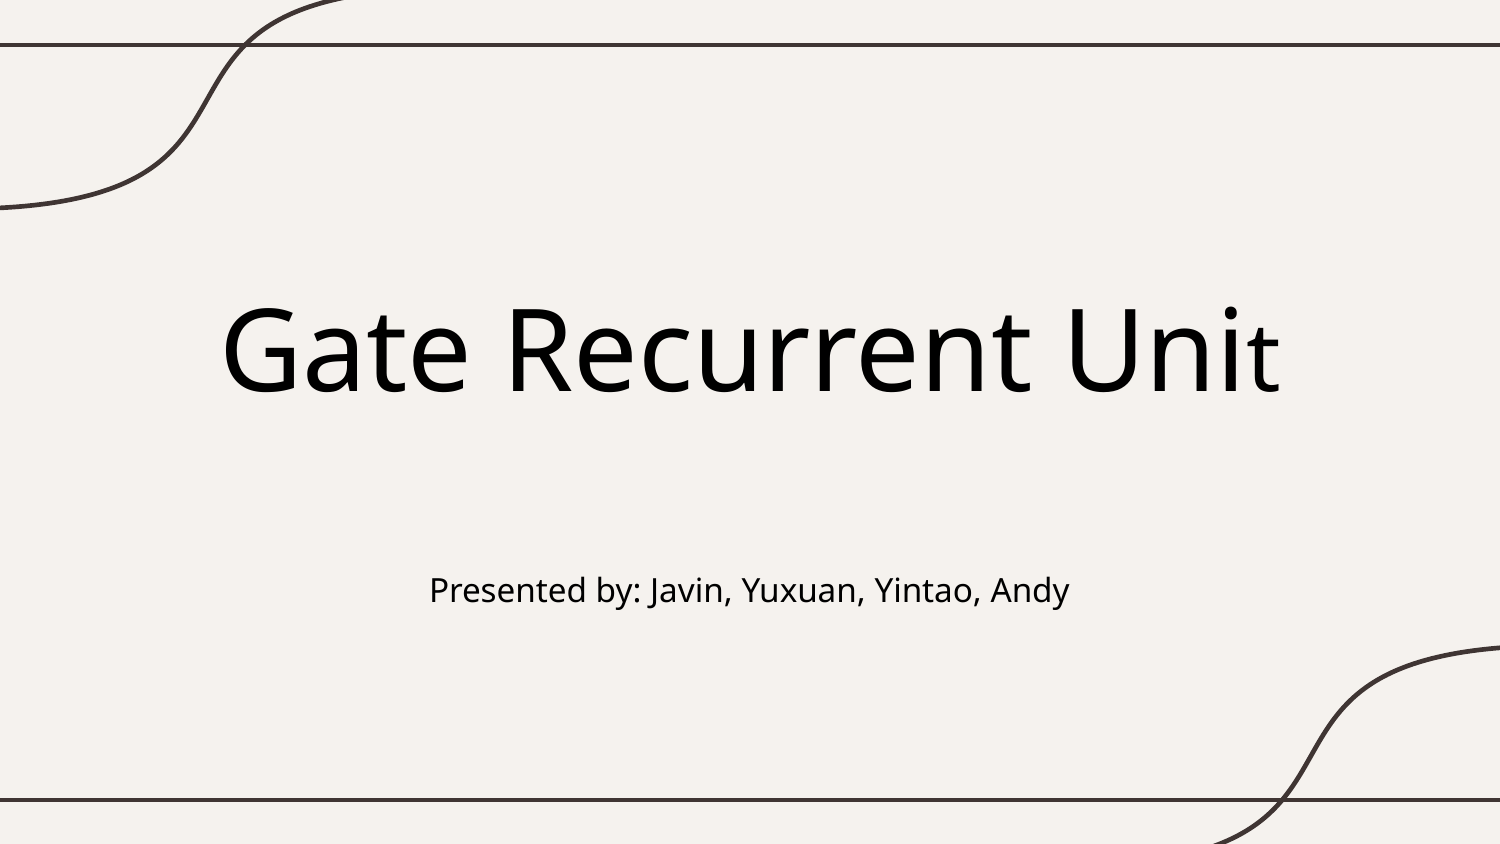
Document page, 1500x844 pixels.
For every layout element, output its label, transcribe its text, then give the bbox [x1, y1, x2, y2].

title Gate Recurrent Unit [170, 92, 1330, 429]
subtitle Presented by: Javin, Yuxuan, Yintao, Andy [170, 553, 1330, 627]
